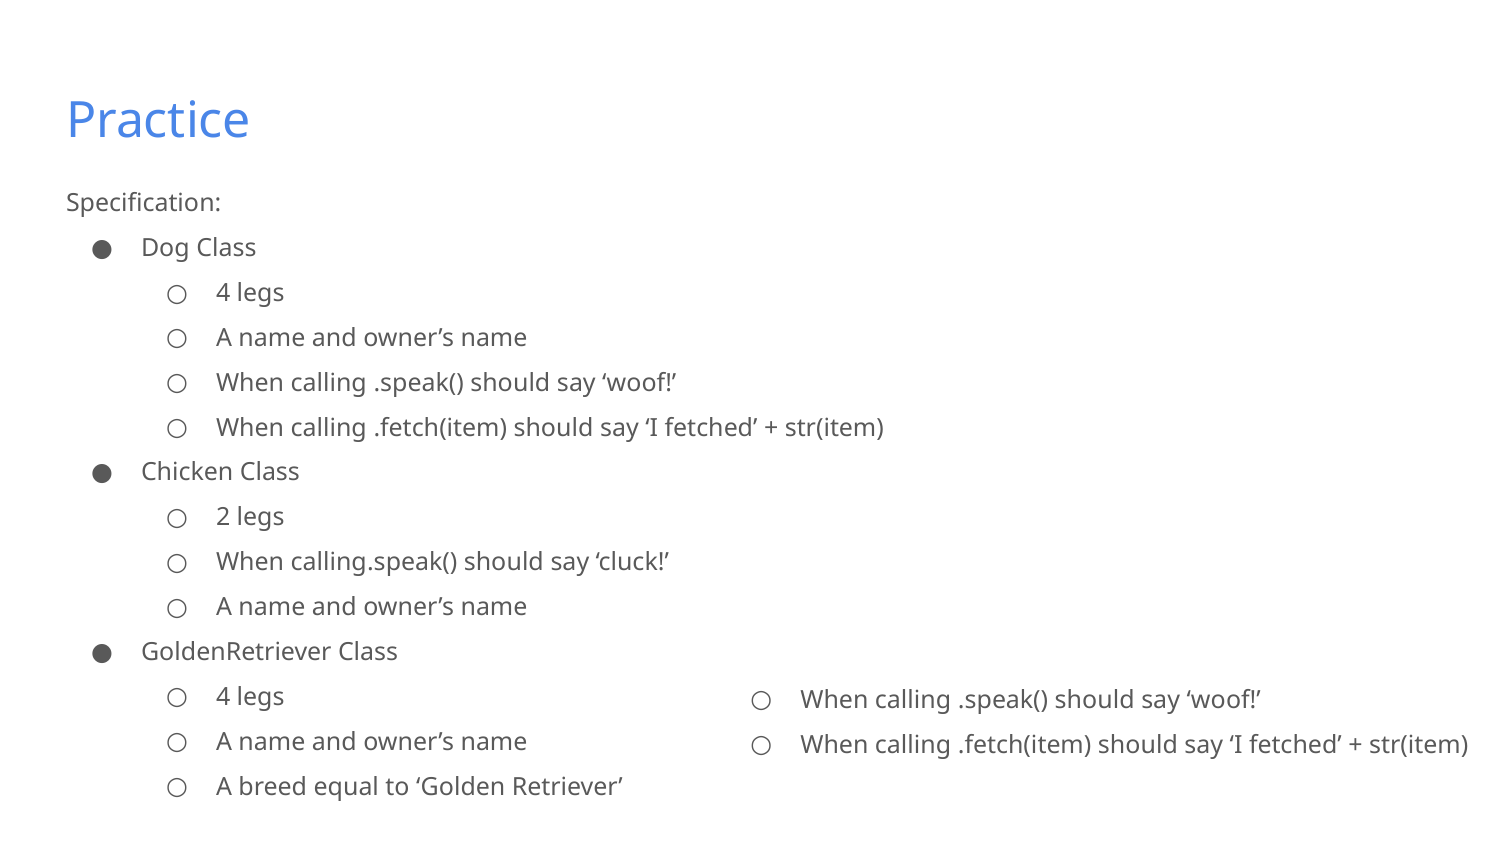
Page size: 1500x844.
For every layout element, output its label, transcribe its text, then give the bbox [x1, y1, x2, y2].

text_box When calling .speak() should say ‘woof!’ When calling .fetch(item) should say ‘I fetched’ + str(item) [635, 653, 1500, 844]
list Specification: Dog Class 4 legs A name and owner’s name When calling .speak() should say ‘woof!’ When calling .fetch(item) should say ‘I fetched’ + str(item) Chicken Class 2 legs When calling.speak() should say ‘cluck!’ A name and owner’s name GoldenRetriever Class 4 legs A name and owner’s name A breed equal to ‘Golden Retriever’ [51, 156, 1449, 812]
title Practice [51, 72, 1449, 156]
